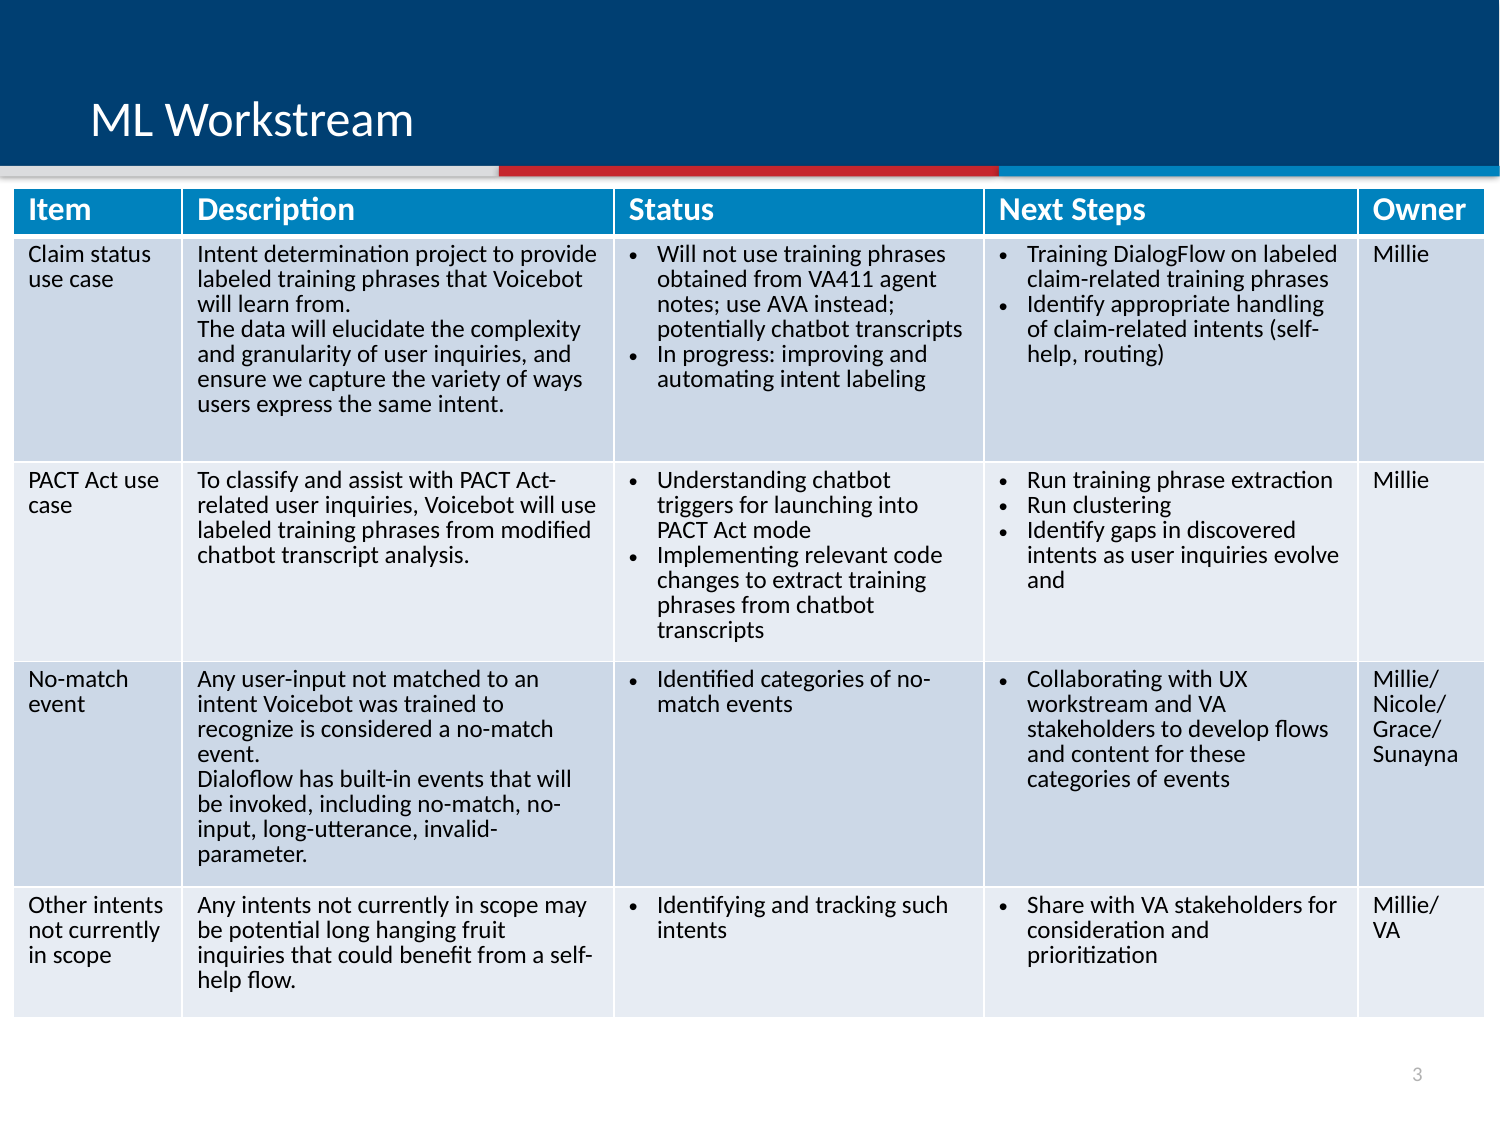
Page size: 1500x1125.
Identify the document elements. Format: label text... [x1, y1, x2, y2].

table_header Status [615, 189, 983, 234]
table_header Item [14, 189, 181, 234]
table_cell Any intents not currently in scope may be potential long hanging fruit inquiries that could benefit from a self-help flow. [183, 888, 613, 1017]
table_header Description [183, 189, 613, 234]
table_cell No-match event [14, 662, 181, 886]
table_cell Will not use training phrases obtained from VA411 agent notes; use AVA instead; potentially chatbot transcripts In progress: improving and automating intent labeling [615, 239, 983, 461]
table_cell Training DialogFlow on labeled claim-related training phrases Identify appropriate handling of claim-related intents (self-help, routing) [985, 239, 1357, 461]
table_cell Claim status use case [14, 239, 181, 461]
table_header Next Steps [985, 189, 1357, 234]
table_cell Millie [1359, 463, 1484, 661]
table_cell Run training phrase extraction Run clustering Identify gaps in discovered intents as user inquiries evolve and [985, 463, 1357, 661]
slide_number 2 [1382, 1042, 1423, 1103]
table_cell PACT Act use case [14, 463, 181, 661]
table_cell Any user-input not matched to an intent Voicebot was trained to recognize is considered a no-match event. Dialoflow has built-in events that will be invoked, including no-match, no-input, long-utterance, invalid-parameter. [183, 662, 613, 886]
table_cell Millie/ VA [1359, 888, 1484, 1017]
table_cell Identifying and tracking such intents [615, 888, 983, 1017]
table_cell Millie [1359, 239, 1484, 461]
title ML Workstream [75, 20, 1425, 154]
table_cell Intent determination project to provide labeled training phrases that Voicebot will learn from. The data will elucidate the complexity and granularity of user inquiries, and ensure we capture the variety of ways users express the same intent. [183, 239, 613, 461]
table_cell Understanding chatbot triggers for launching into PACT Act mode Implementing relevant code changes to extract training phrases from chatbot transcripts [615, 463, 983, 661]
table_cell Identified categories of no-match events [615, 662, 983, 886]
table_header Owner [1359, 189, 1484, 234]
table_cell Millie/ Nicole/ Grace/ Sunayna [1359, 662, 1484, 886]
table_cell To classify and assist with PACT Act-related user inquiries, Voicebot will use labeled training phrases from modified chatbot transcript analysis. [183, 463, 613, 661]
table_cell Share with VA stakeholders for consideration and prioritization [985, 888, 1357, 1017]
table_cell Other intents not currently in scope [14, 888, 181, 1017]
table_cell Collaborating with UX workstream and VA stakeholders to develop flows and content for these categories of events [985, 662, 1357, 886]
